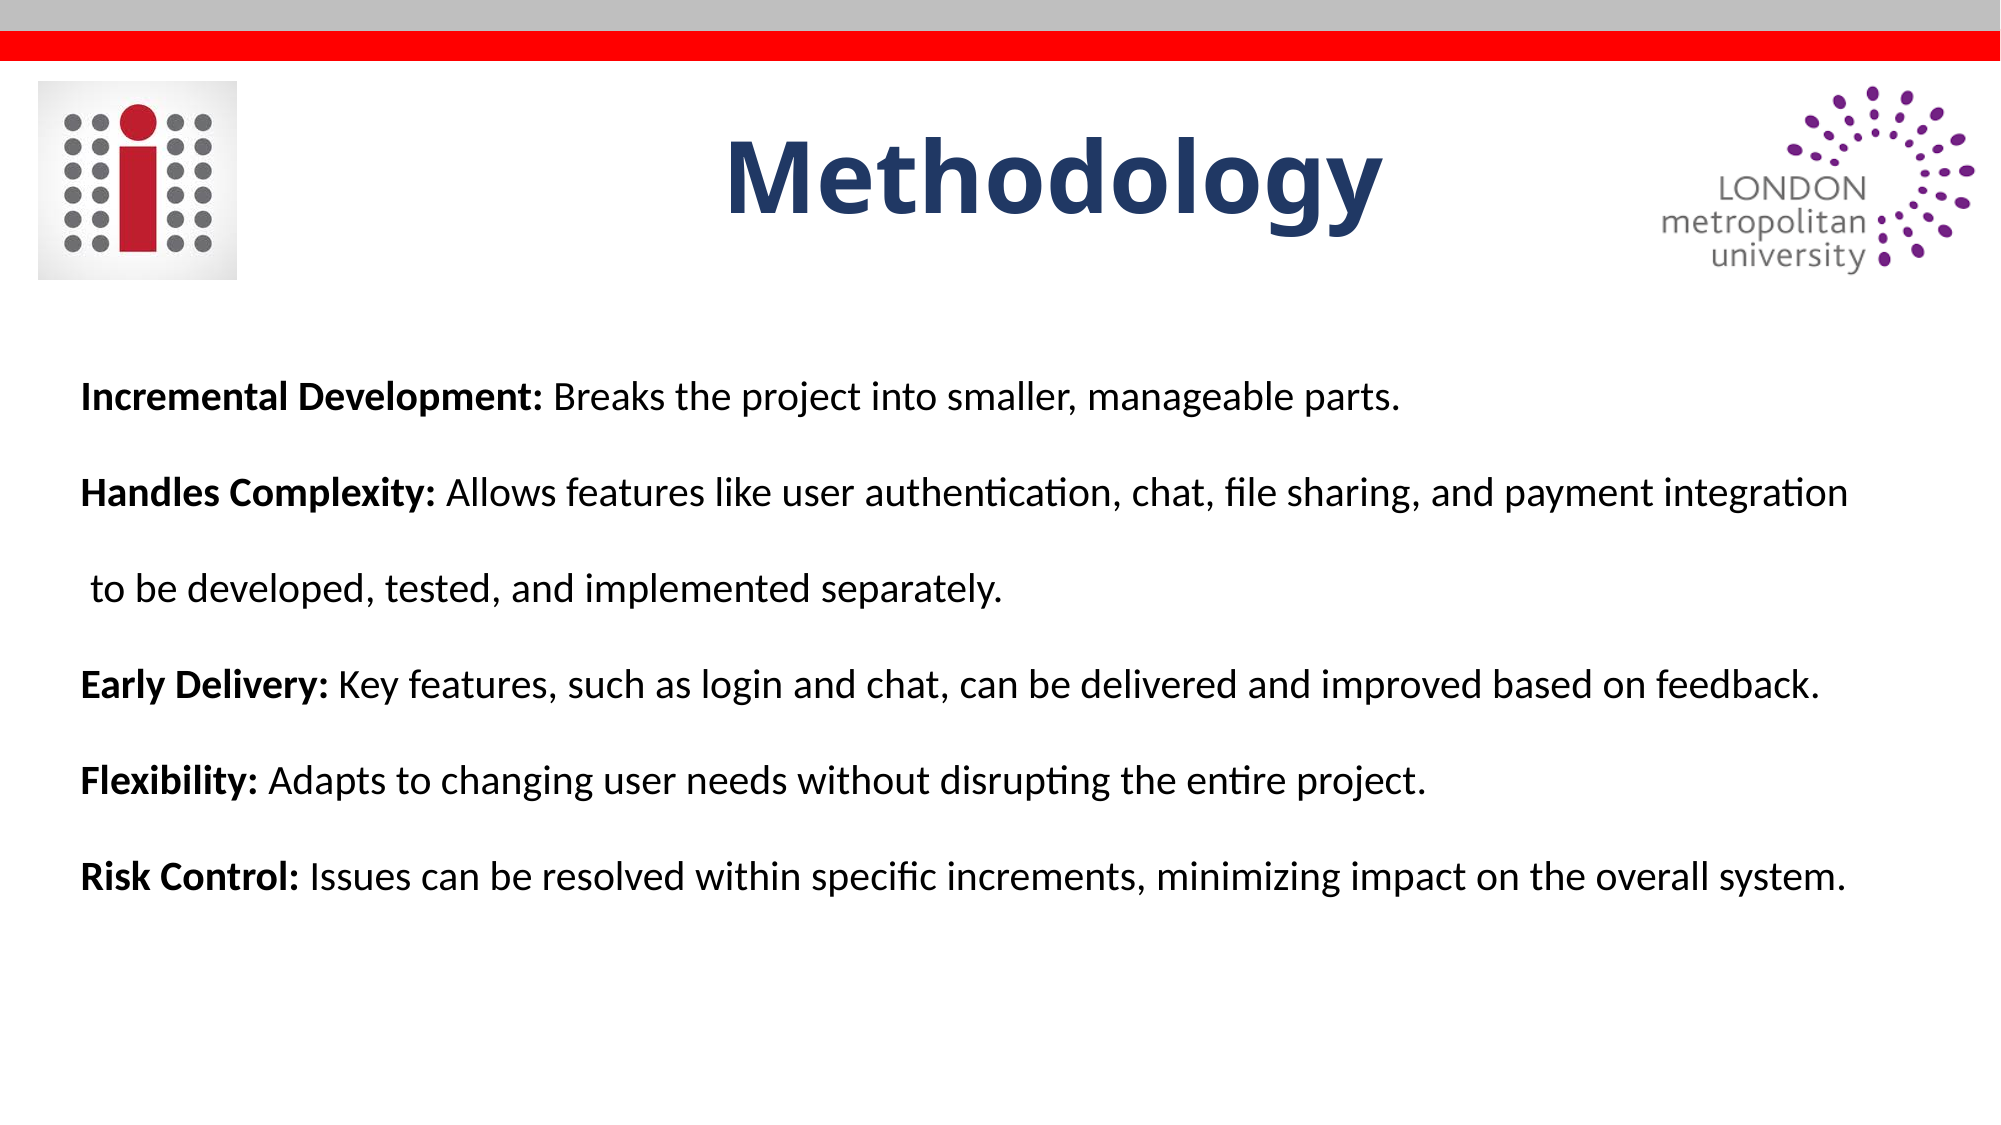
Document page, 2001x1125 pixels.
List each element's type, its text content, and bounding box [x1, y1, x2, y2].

picture [38, 81, 237, 280]
title Methodology [257, 79, 2000, 284]
list Incremental Development: Breaks the project into smaller, manageable parts. Handles Complexity: Allows features like user authentication, chat, file sharing, and payment integration to be developed, tested, and implemented separately. Early Delivery: Key features, such as login and chat, can be delivered and improved based on feedback. Flexibility: Adapts to changing user needs without disrupting the entire project. Risk Control: Issues can be resolved within specific increments, minimizing impact on the overall system. [65, 336, 1958, 944]
